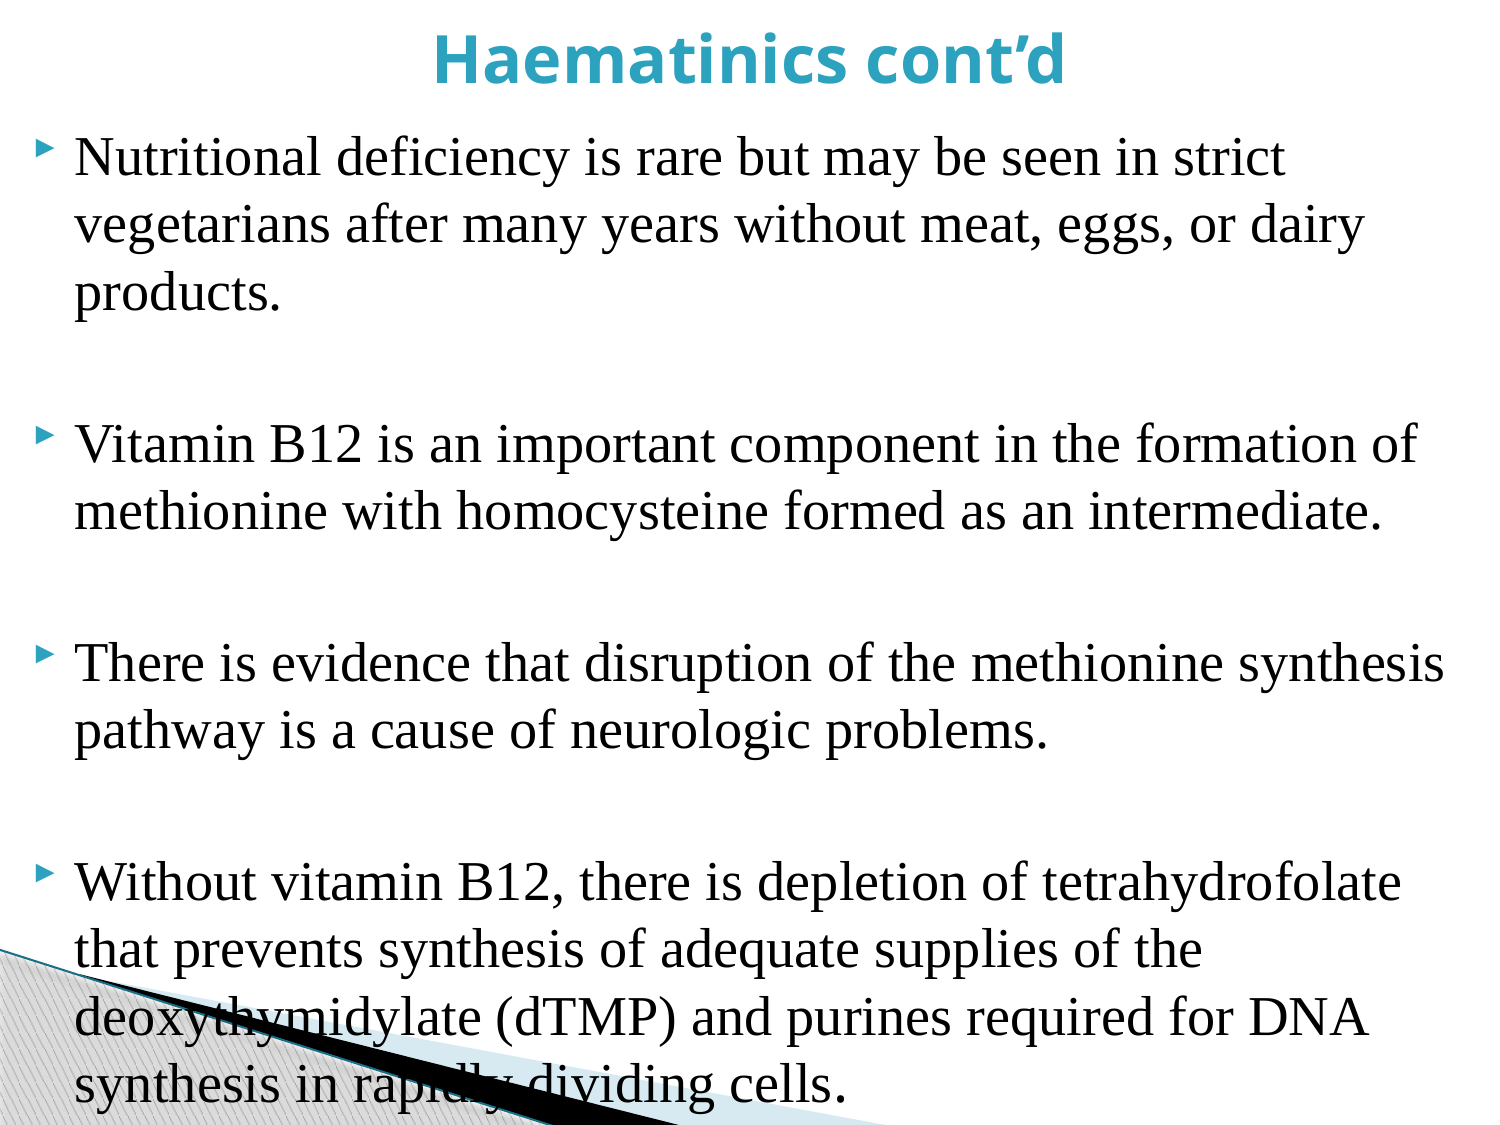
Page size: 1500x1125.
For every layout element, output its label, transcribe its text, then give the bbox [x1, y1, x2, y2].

list Nutritional deficiency is rare but may be seen in strict vegetarians after many years without meat, eggs, or dairy products. Vitamin B12 is an important component in the formation of methionine with homocysteine formed as an intermediate. There is evidence that disruption of the methionine synthesis pathway is a cause of neurologic problems. Without vitamin B12, there is depletion of tetrahydrofolate that prevents synthesis of adequate supplies of the deoxythymidylate (dTMP) and purines required for DNA synthesis in rapidly dividing cells. [0, 111, 1500, 1125]
title Haematinics cont’d [103, 2, 1397, 112]
